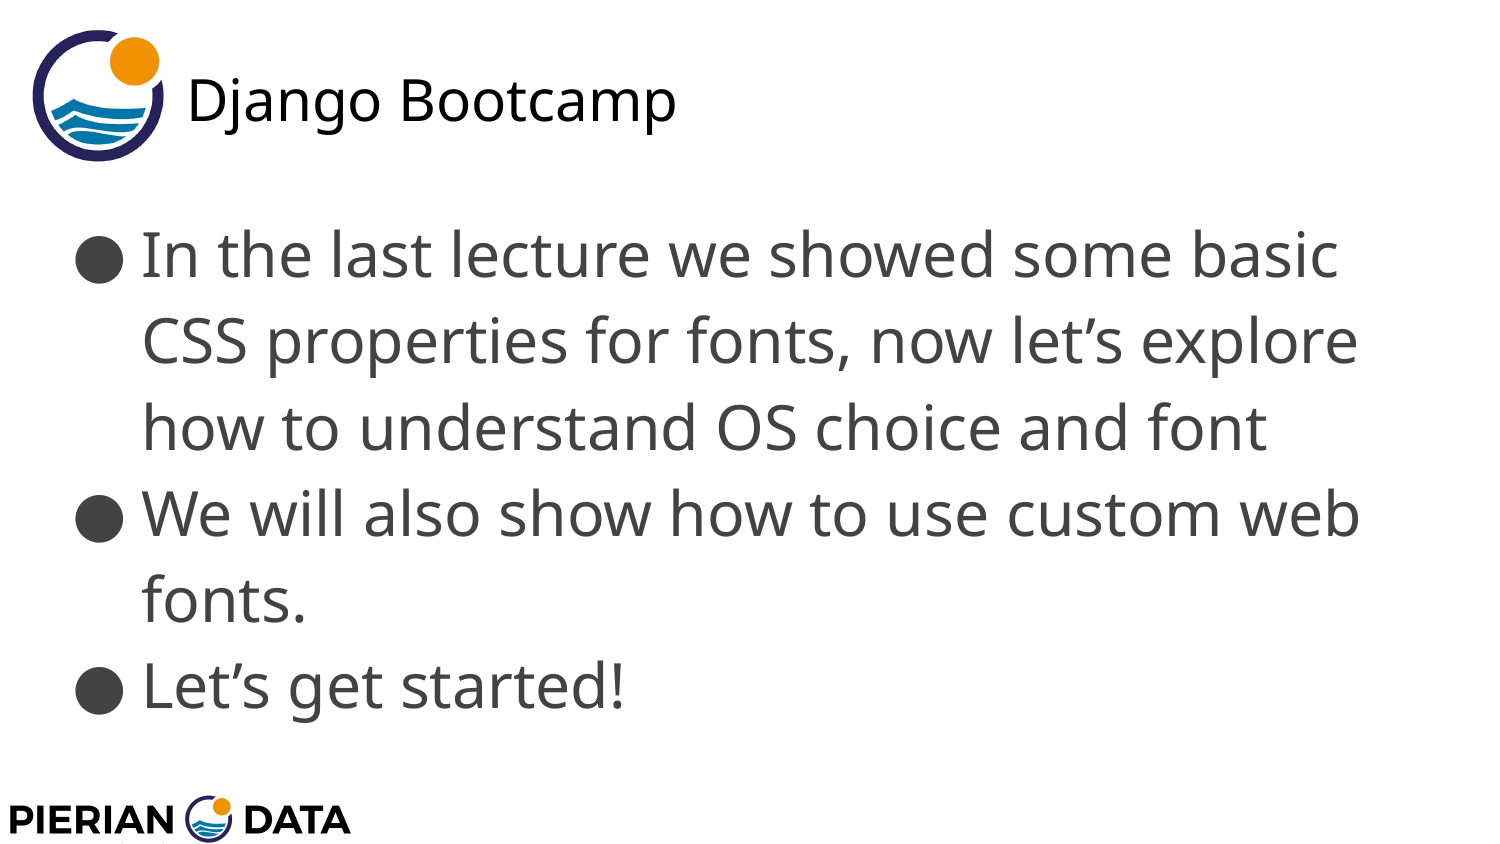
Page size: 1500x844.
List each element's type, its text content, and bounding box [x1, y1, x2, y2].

title Django Bootcamp [176, 48, 1449, 143]
picture [0, 787, 368, 844]
picture [24, 24, 172, 167]
list In the last lecture we showed some basic CSS properties for fonts, now let’s explore how to understand OS choice and font We will also show how to use custom web fonts. Let’s get started! [51, 189, 1449, 750]
